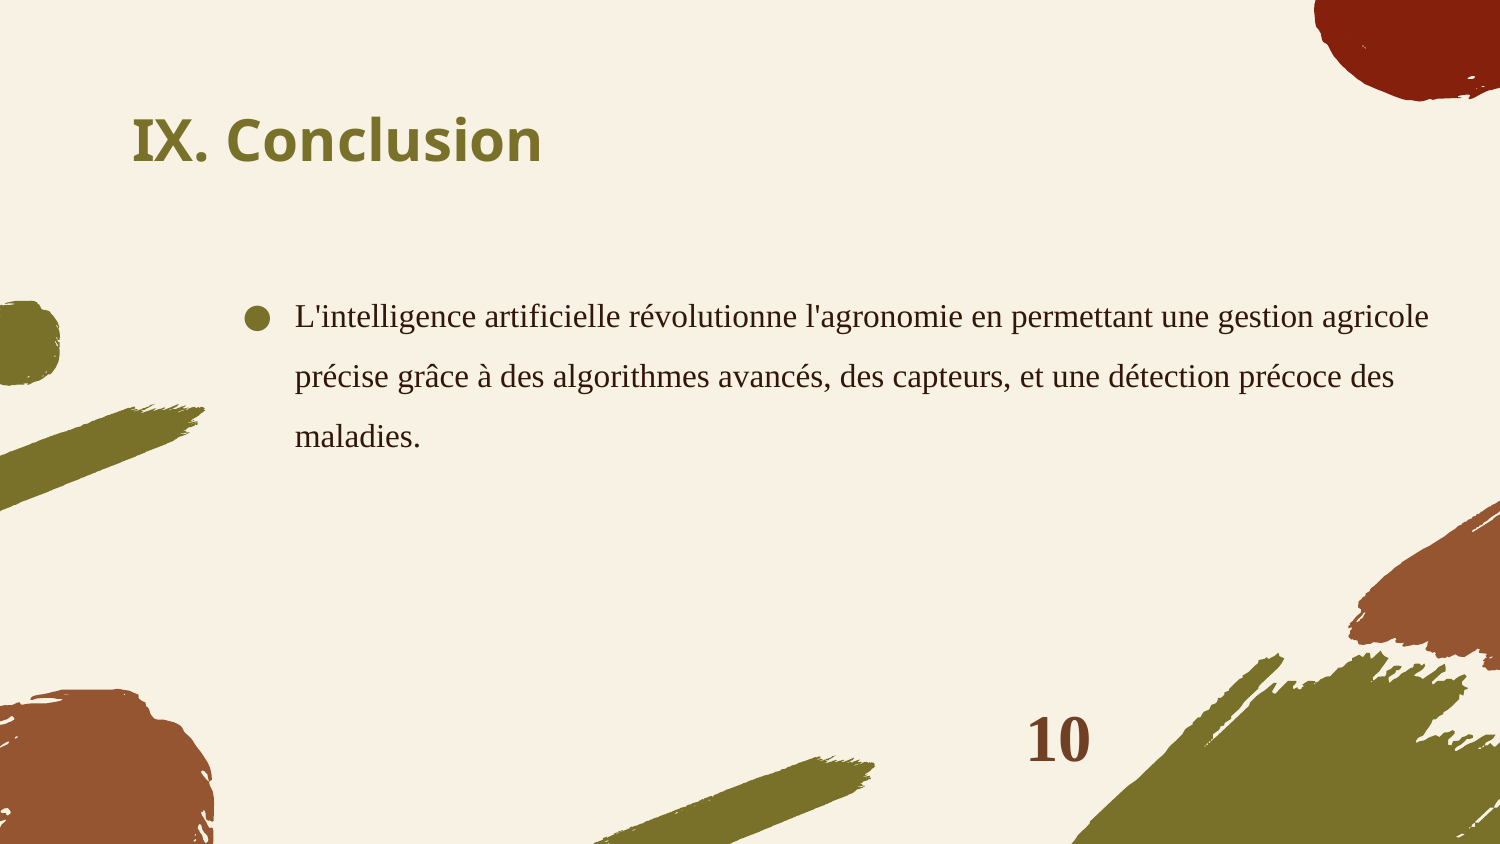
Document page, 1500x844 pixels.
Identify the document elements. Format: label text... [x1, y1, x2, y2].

title Conclusion [116, 88, 1383, 182]
list L'intelligence artificielle révolutionne l'agronomie en permettant une gestion agricole précise grâce à des algorithmes avancés, des capteurs, et une détection précoce des maladies. [205, 259, 1500, 613]
slide_number 10 [1002, 702, 1115, 768]
